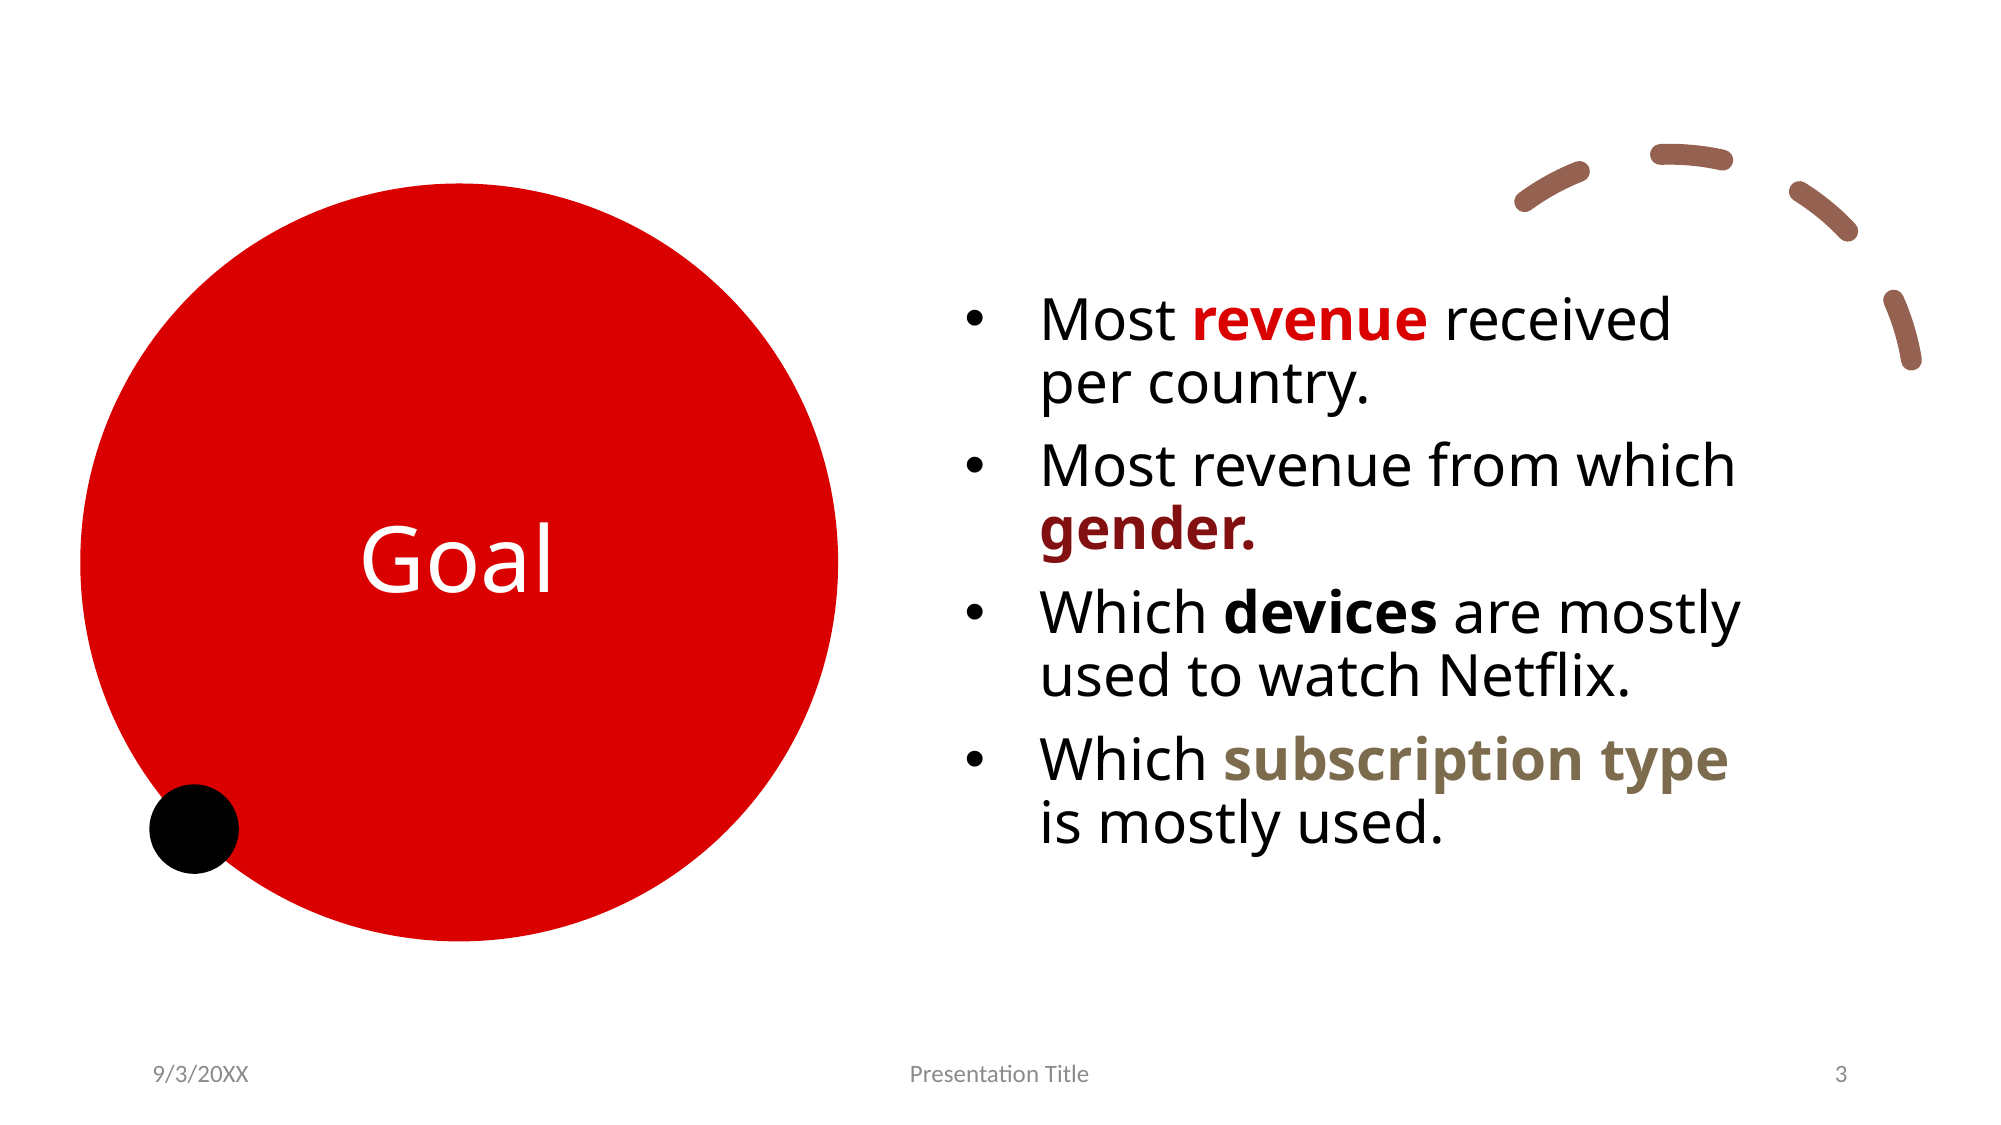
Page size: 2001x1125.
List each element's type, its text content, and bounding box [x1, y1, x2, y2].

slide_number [137, 1042, 588, 1103]
footer Presentation Title [662, 1042, 1338, 1103]
list Most revenue received per country. Most revenue from which gender. Which devices are mostly used to watch Netflix. Which subscription type is mostly used. [949, 250, 1788, 896]
title Goal [191, 229, 723, 897]
slide_number 3 [1412, 1042, 1863, 1103]
